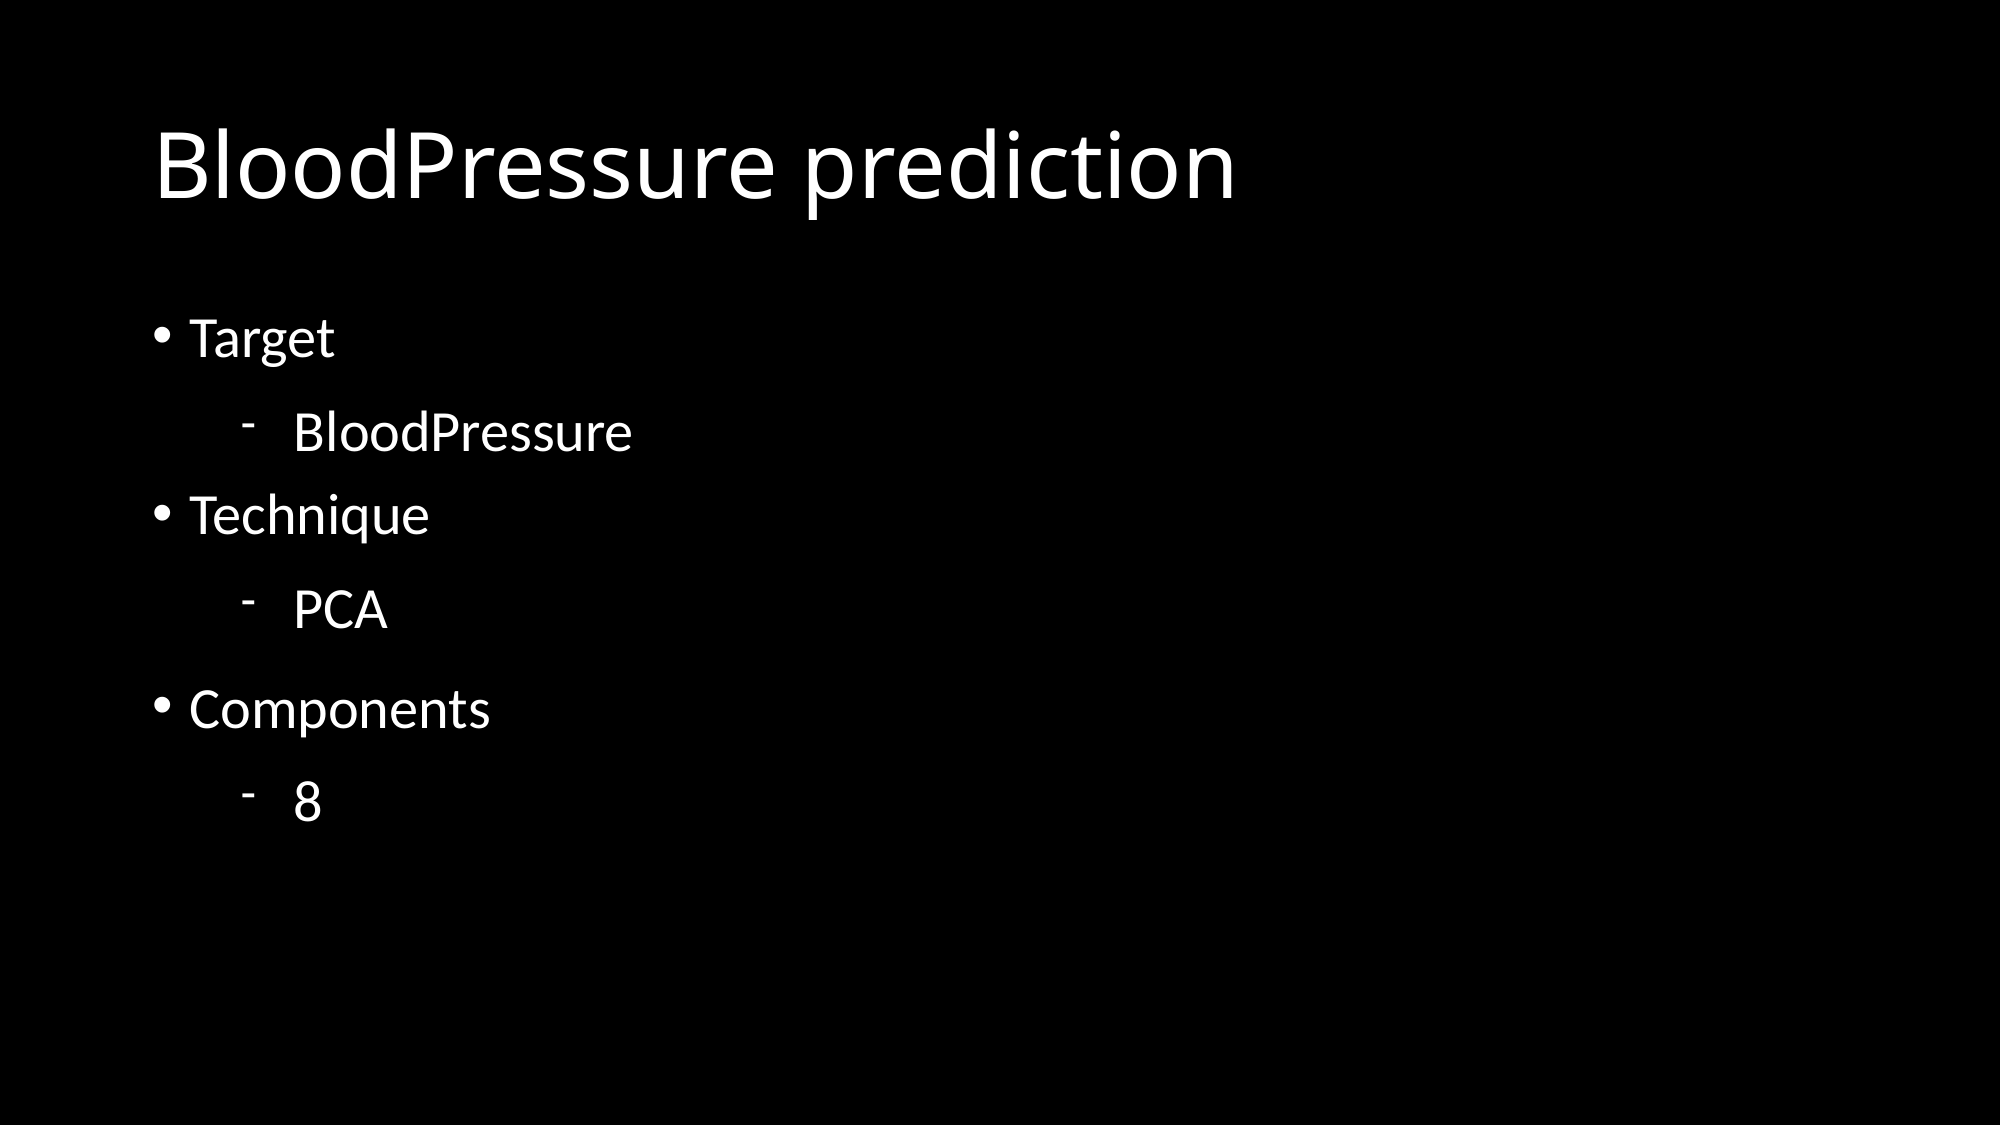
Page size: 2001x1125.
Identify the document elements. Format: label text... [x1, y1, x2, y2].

text_box BloodPressure prediction [137, 59, 1863, 277]
text_box Target BloodPressure Technique PCA Components 8 [137, 299, 1863, 1013]
